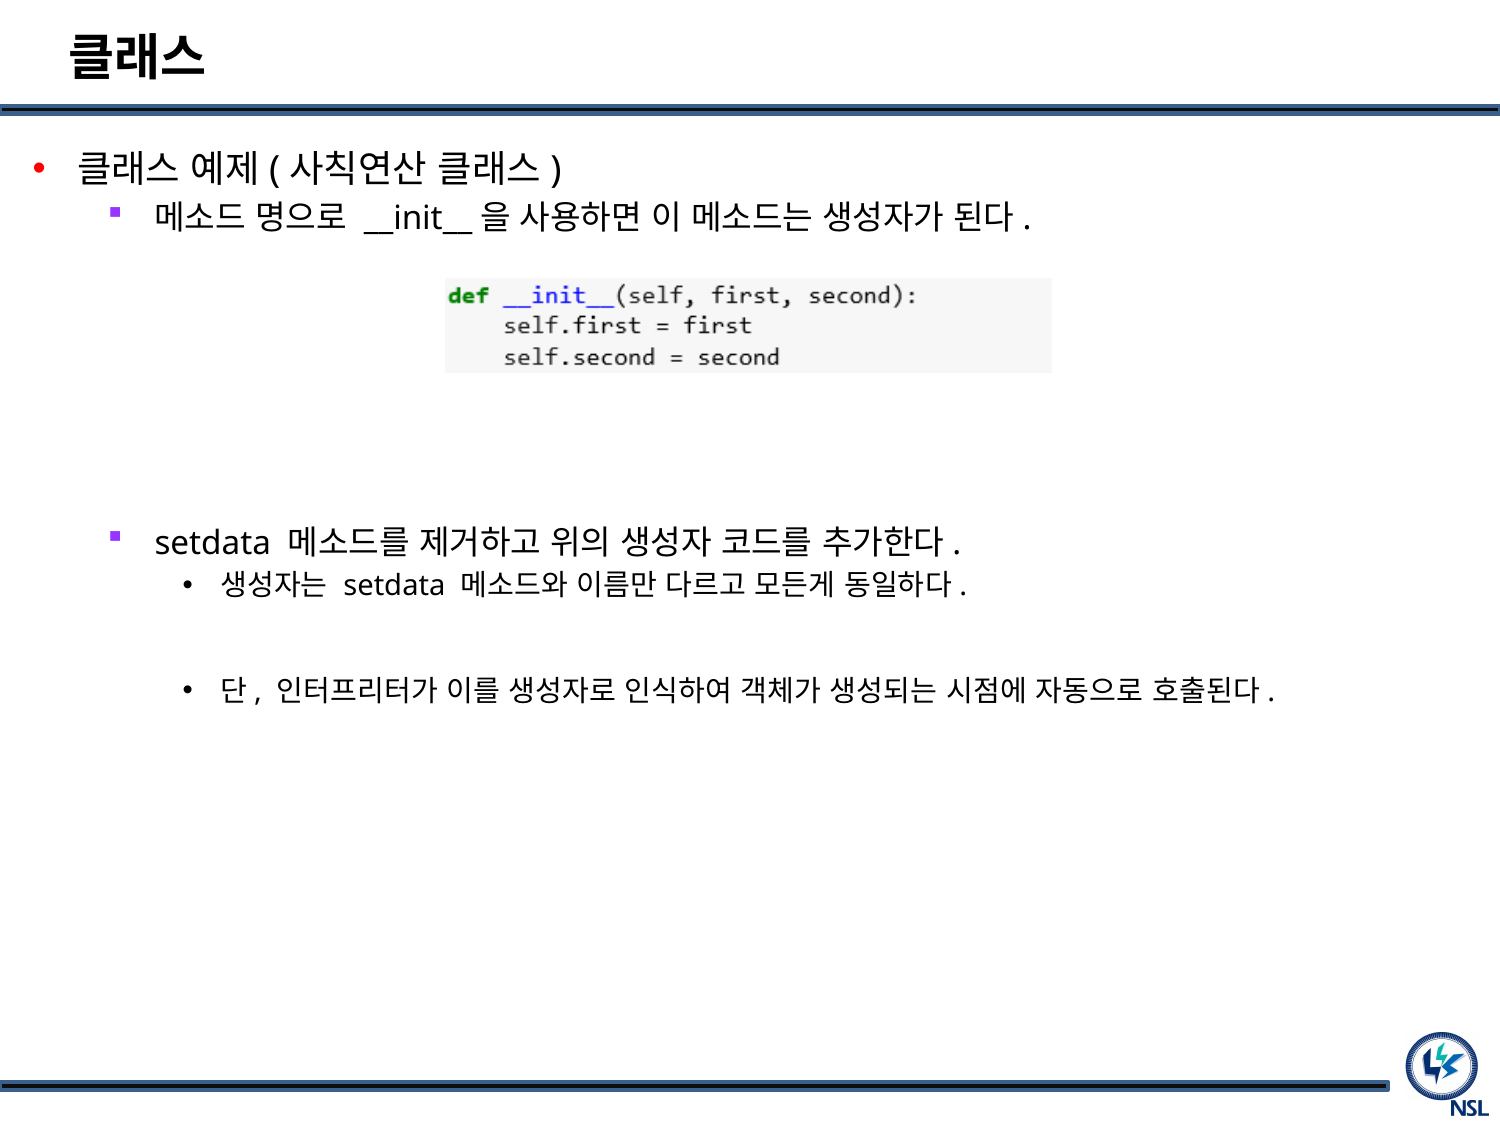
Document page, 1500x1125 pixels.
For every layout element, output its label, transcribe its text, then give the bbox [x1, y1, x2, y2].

picture [1404, 1067, 1489, 1116]
picture [444, 278, 1052, 373]
title 클래스 [53, 7, 1489, 103]
list 클래스 예제(사칙연산 클래스) 메소드 명으로 __init__을 사용하면 이 메소드는 생성자가 된다. setdata 메소드를 제거하고 위의 생성자 코드를 추가한다. 생성자는 setdata 메소드와 이름만 다르고 모든게 동일하다. 단, 인터프리터가 이를 생성자로 인식하여 객체가 생성되는 시점에 자동으로 호출된다. [17, 137, 1479, 1067]
